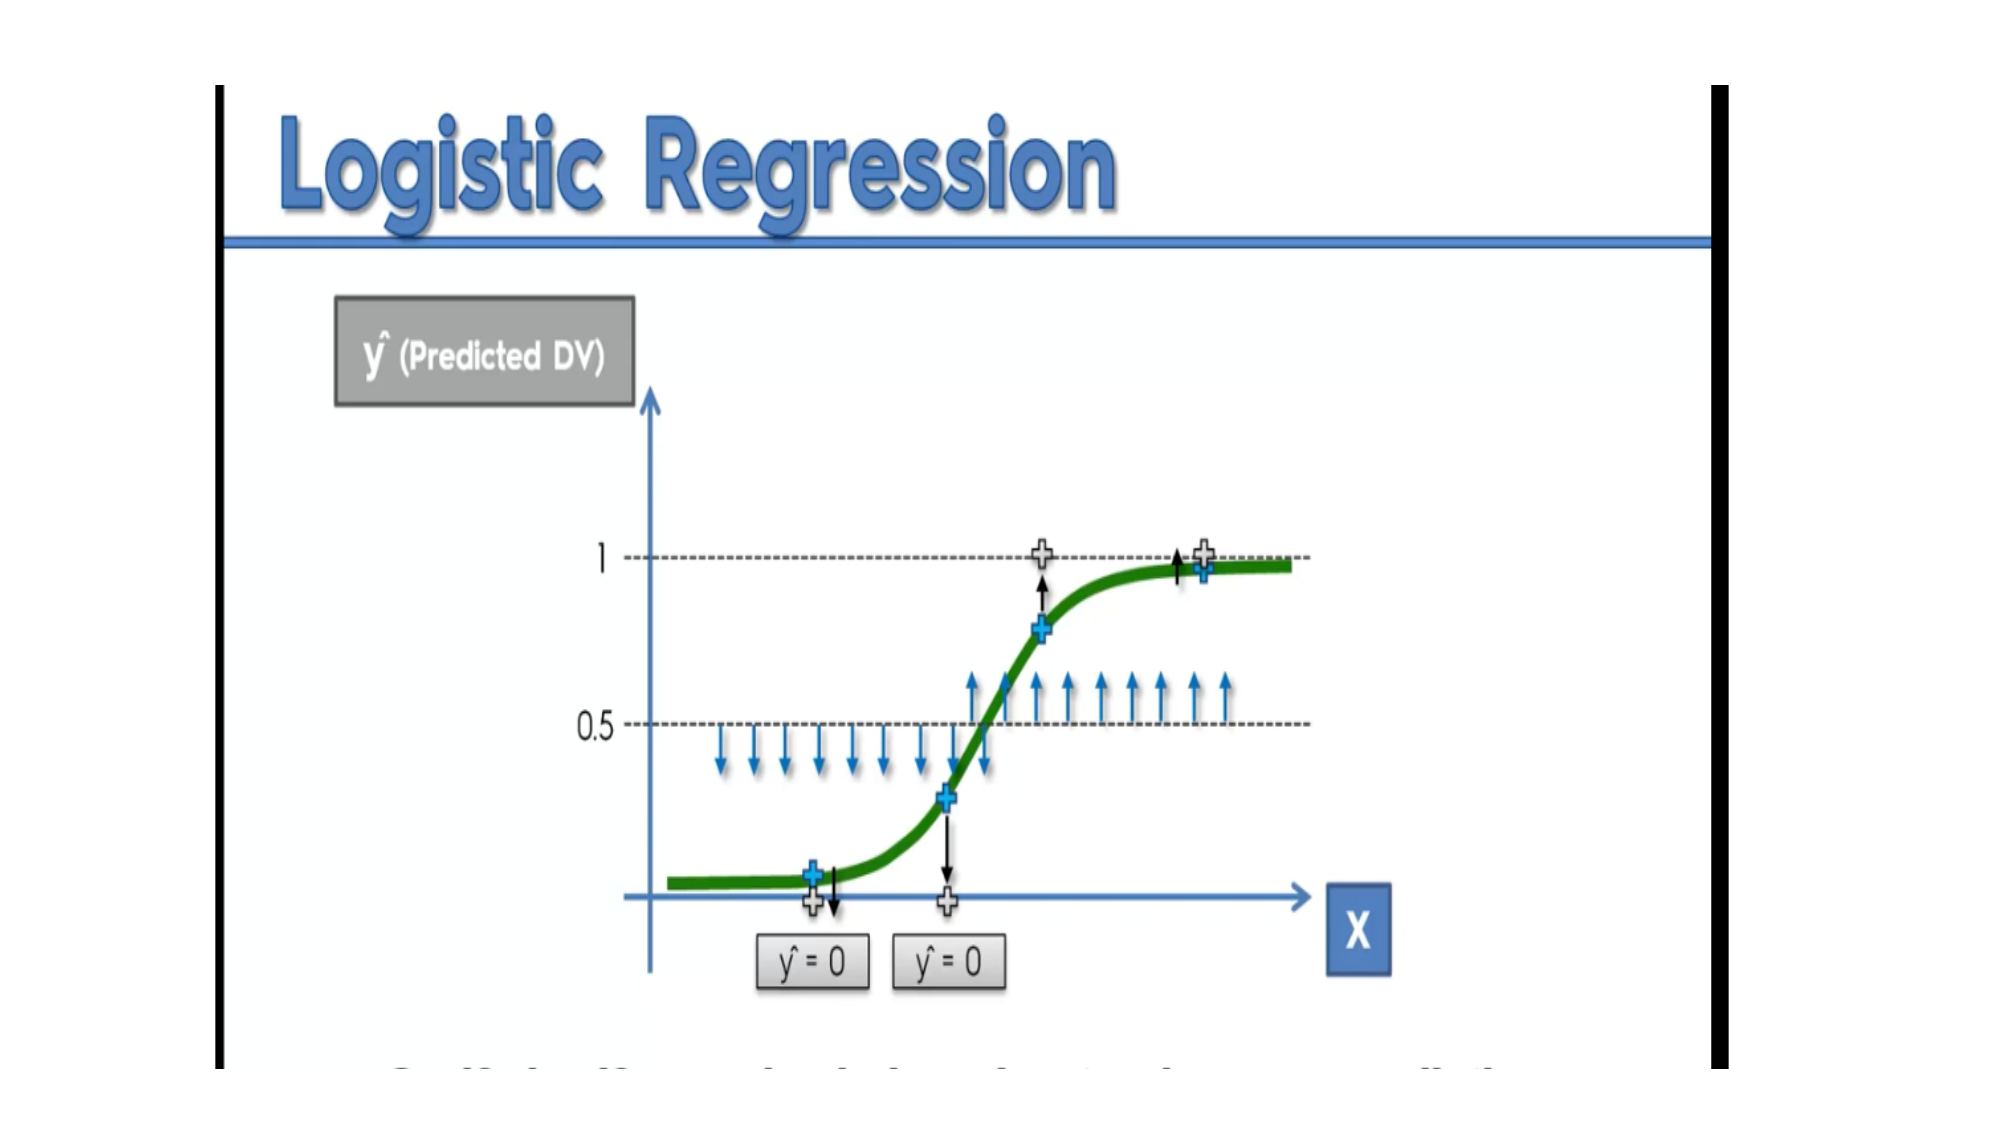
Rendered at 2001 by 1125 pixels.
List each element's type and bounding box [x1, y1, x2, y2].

picture [215, 85, 1729, 1069]
